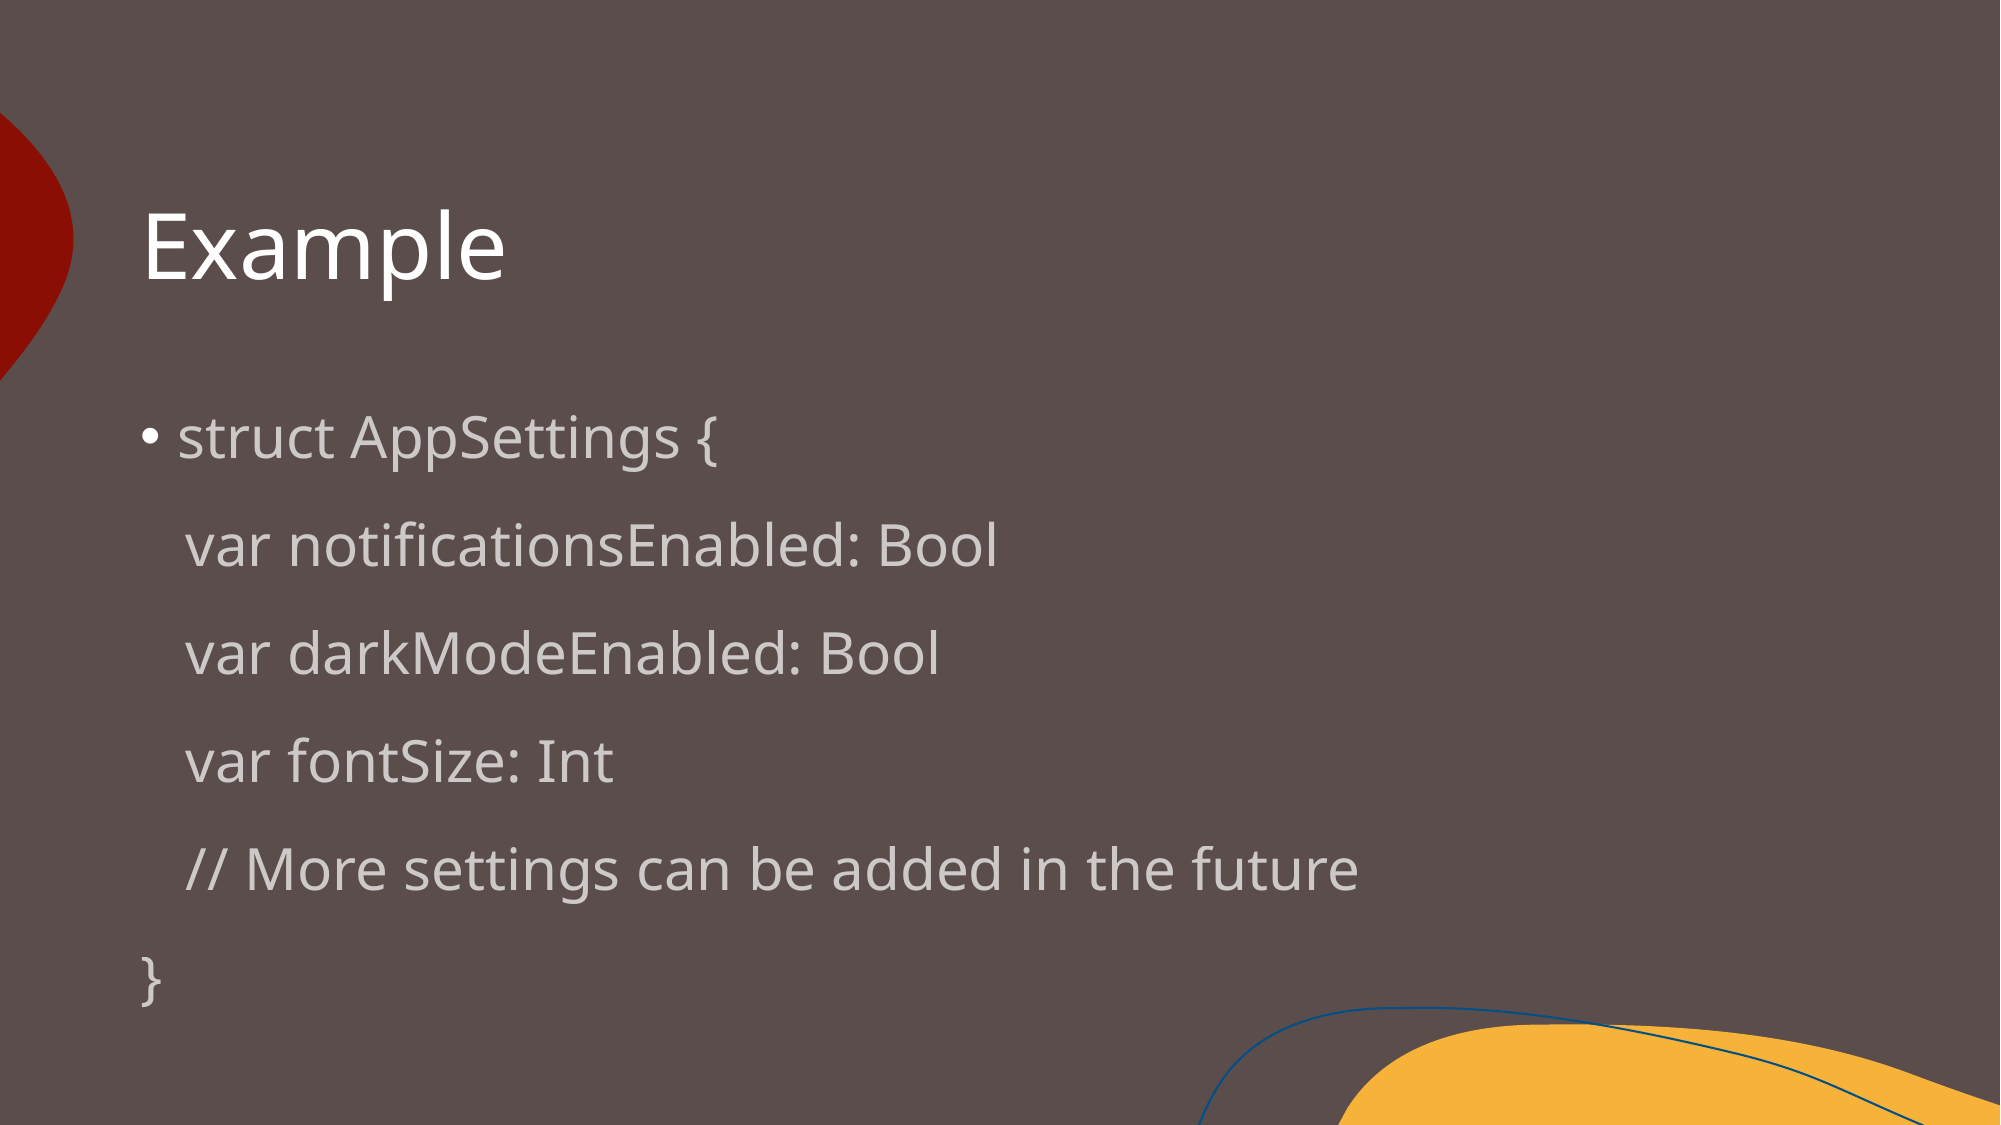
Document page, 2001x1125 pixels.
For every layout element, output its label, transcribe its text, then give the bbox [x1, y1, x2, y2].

list struct AppSettings { var notificationsEnabled: Bool var darkModeEnabled: Bool var fontSize: Int // More settings can be added in the future } [125, 375, 1875, 1084]
title Example [125, 125, 1875, 375]
